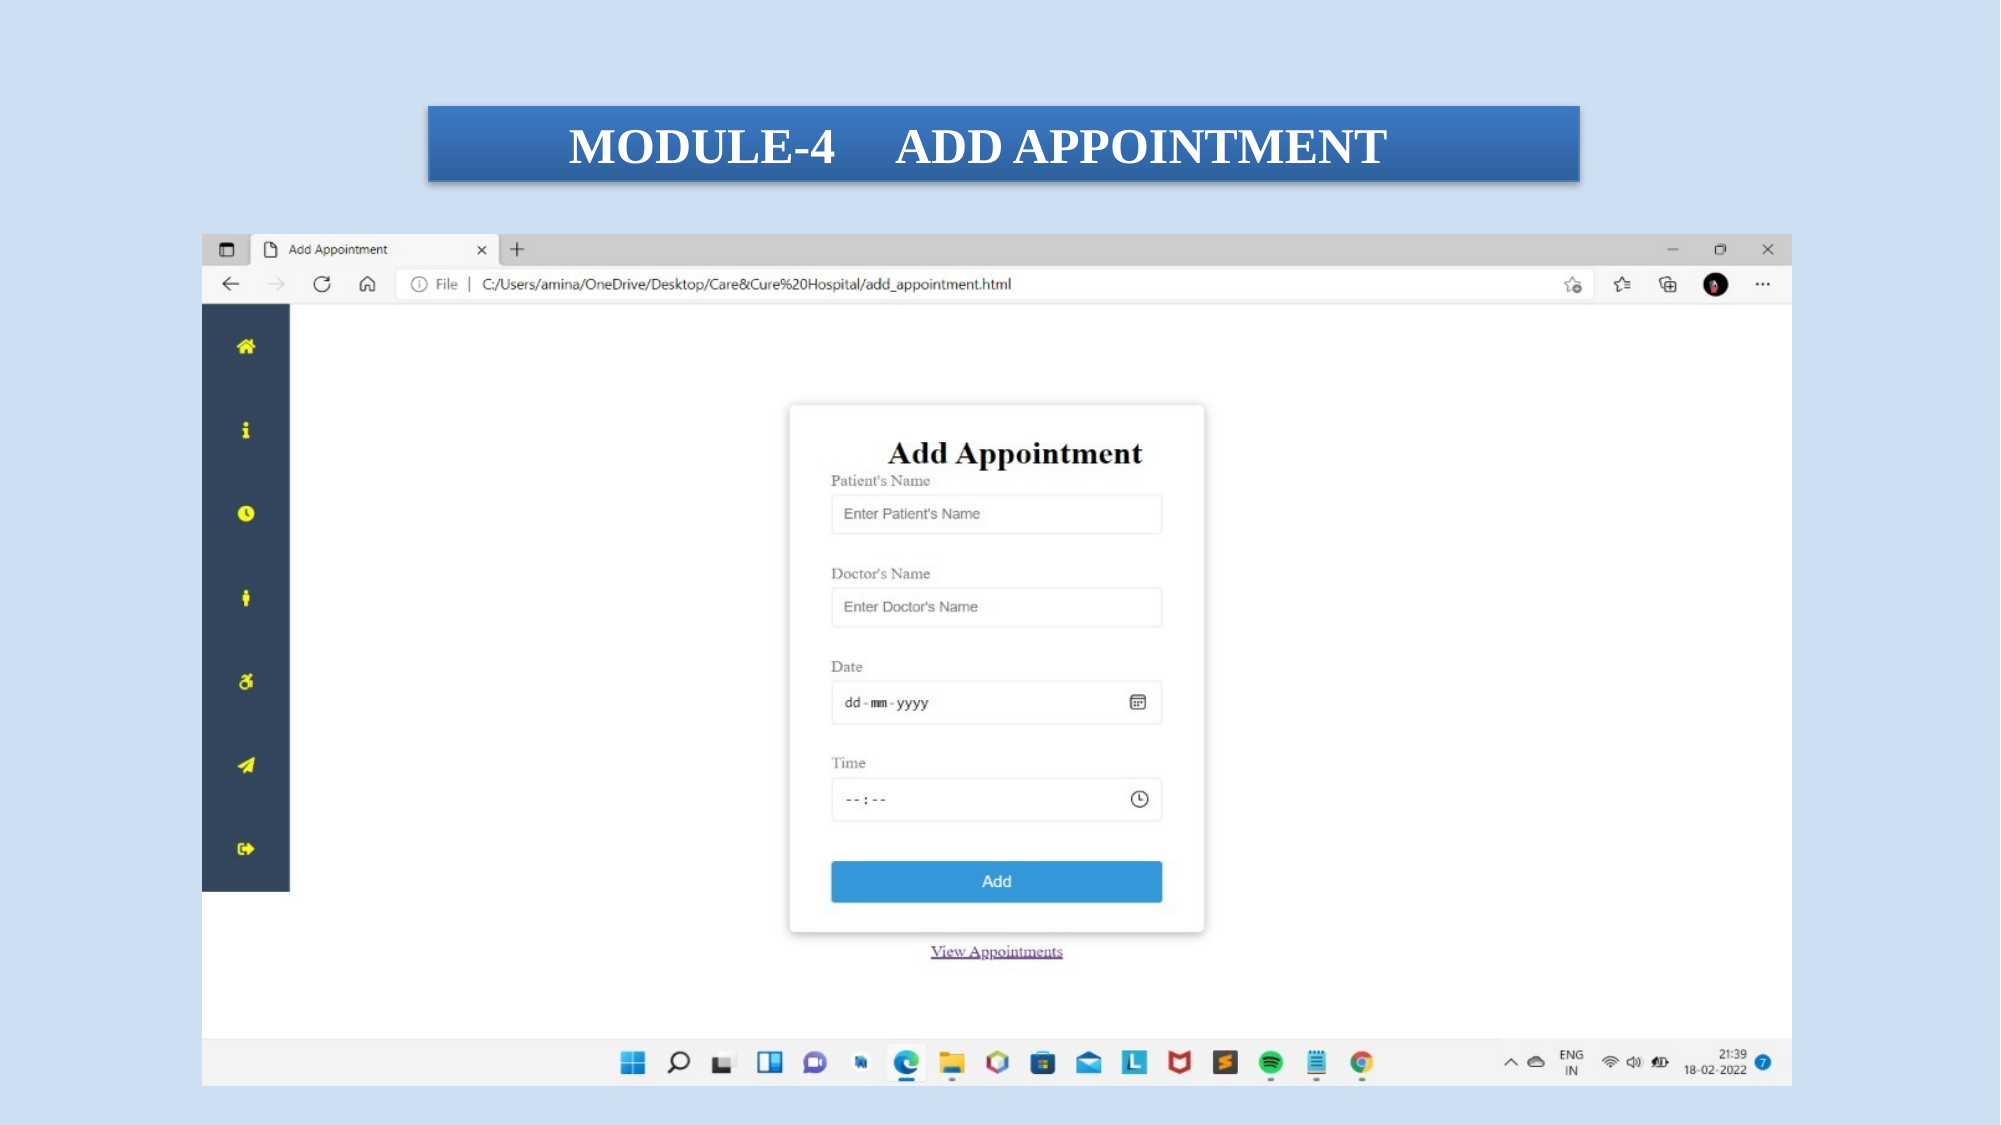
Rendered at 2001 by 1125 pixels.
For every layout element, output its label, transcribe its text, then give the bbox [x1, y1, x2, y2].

picture [202, 233, 1792, 1086]
text_box MODULE-4 ADD APPOINTMENT [428, 106, 1580, 182]
